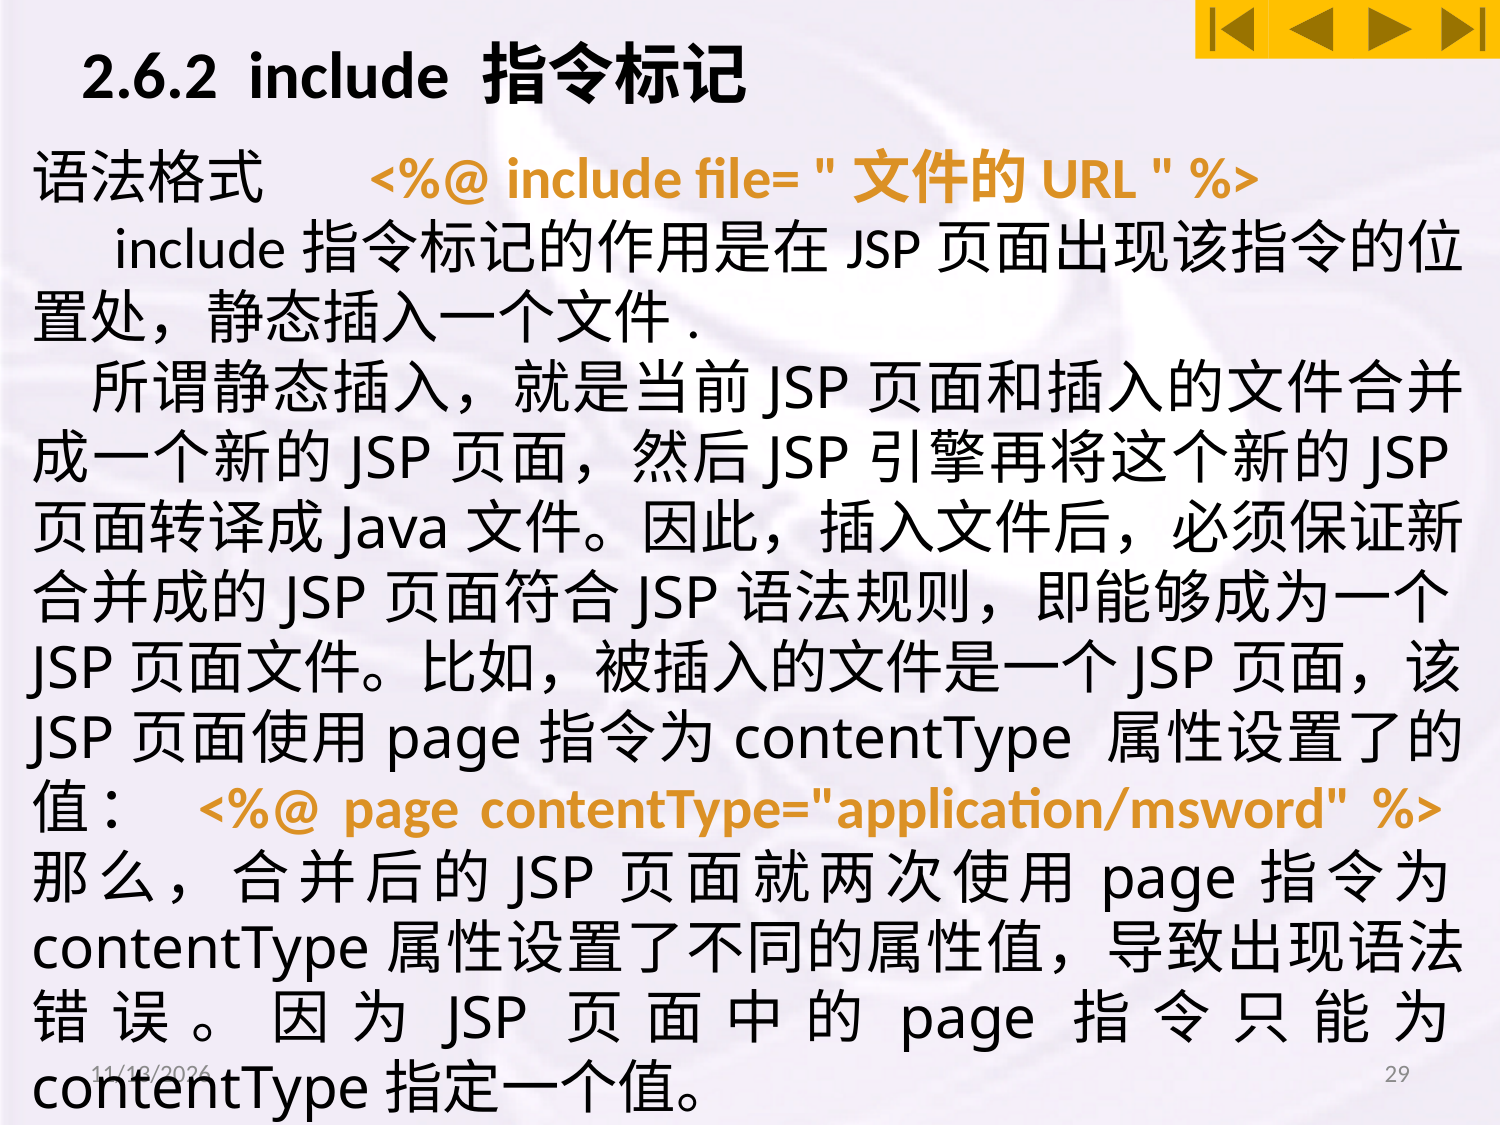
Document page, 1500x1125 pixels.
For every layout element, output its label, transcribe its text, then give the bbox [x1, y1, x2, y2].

text_box 语法格式 <%@ include file= "文件的URL " %> include指令标记的作用是在JSP页面出现该指令的位置处，静态插入一个文件. 所谓静态插入，就是当前JSP页面和插入的文件合并成一个新的JSP页面，然后JSP引擎再将这个新的JSP页面转译成Java文件。因此，插入文件后，必须保证新合并成的JSP页面符合JSP语法规则，即能够成为一个JSP页面文件。比如，被插入的文件是一个JSP页面，该JSP页面使用page指令为contentType 属性设置了的值： <%@ page contentType="application/msword" %> 那么，合并后的JSP页面就两次使用page指令为contentType属性设置了不同的属性值，导致出现语法错误。因为JSP页面中的page指令只能为contentType指定一个值。 使用include指令可以实现代码的复用。 [16, 132, 1480, 1125]
picture [0, 0, 1500, 1125]
title 2.6.2 include 指令标记 [21, 19, 1147, 125]
